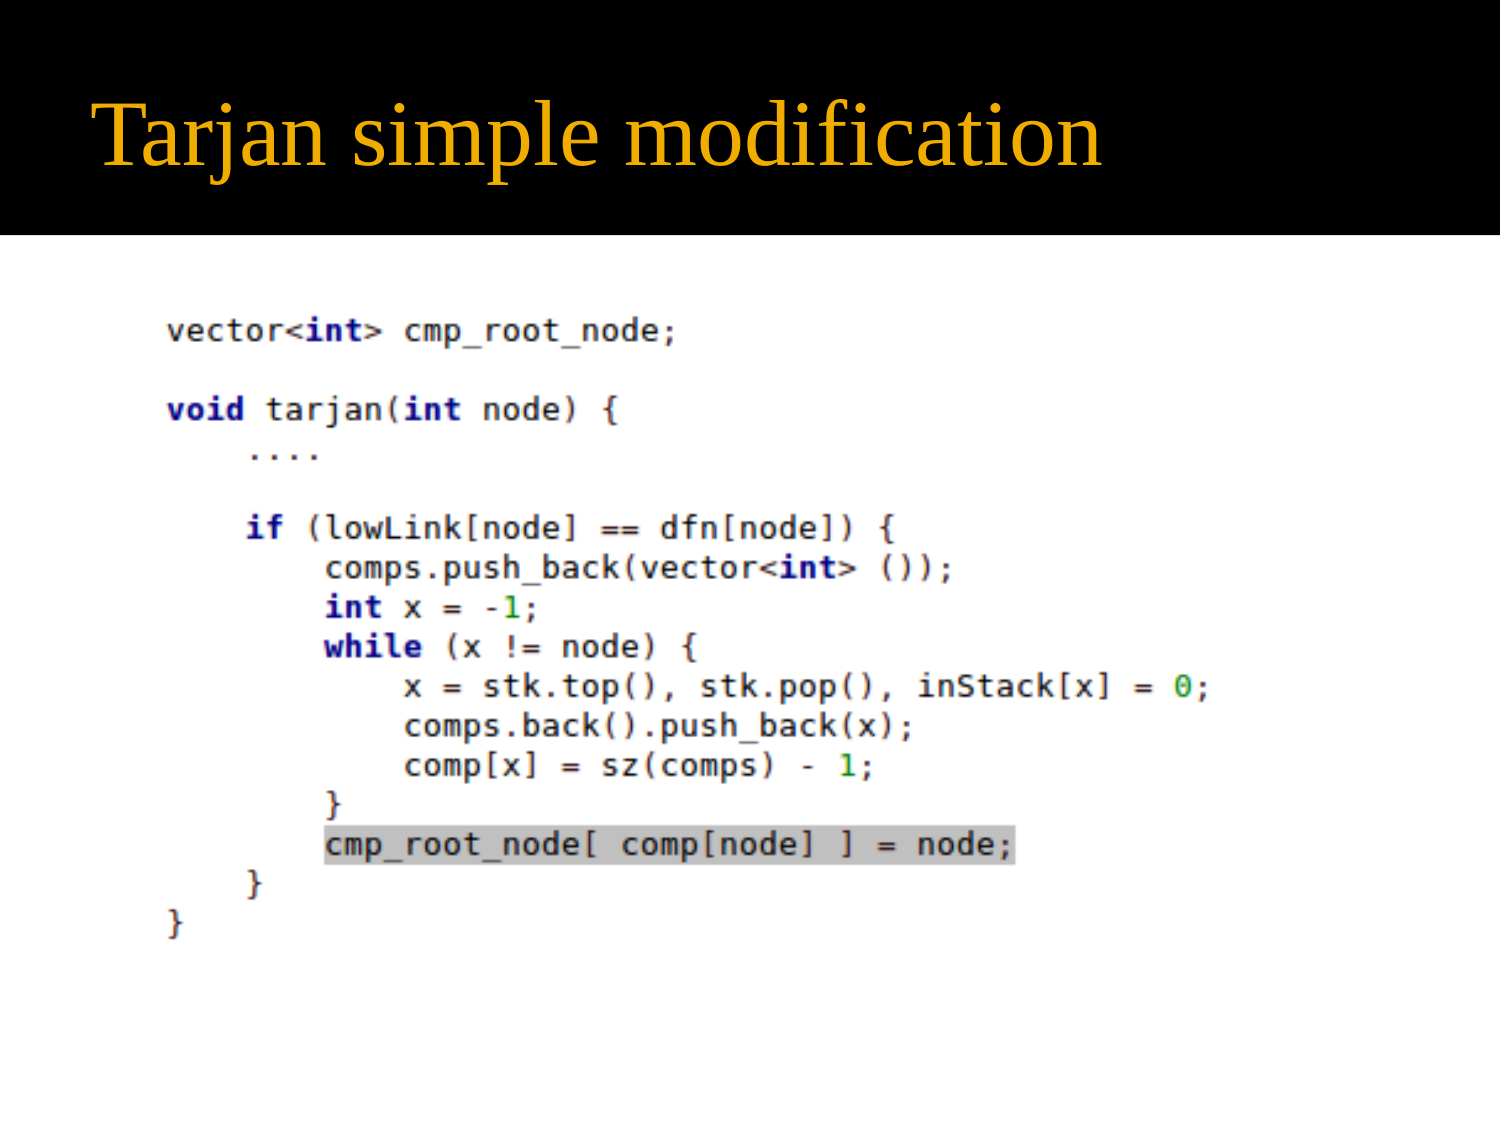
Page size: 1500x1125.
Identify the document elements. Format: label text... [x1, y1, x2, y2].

picture [152, 295, 1231, 953]
title Tarjan simple modification [75, 25, 1425, 231]
